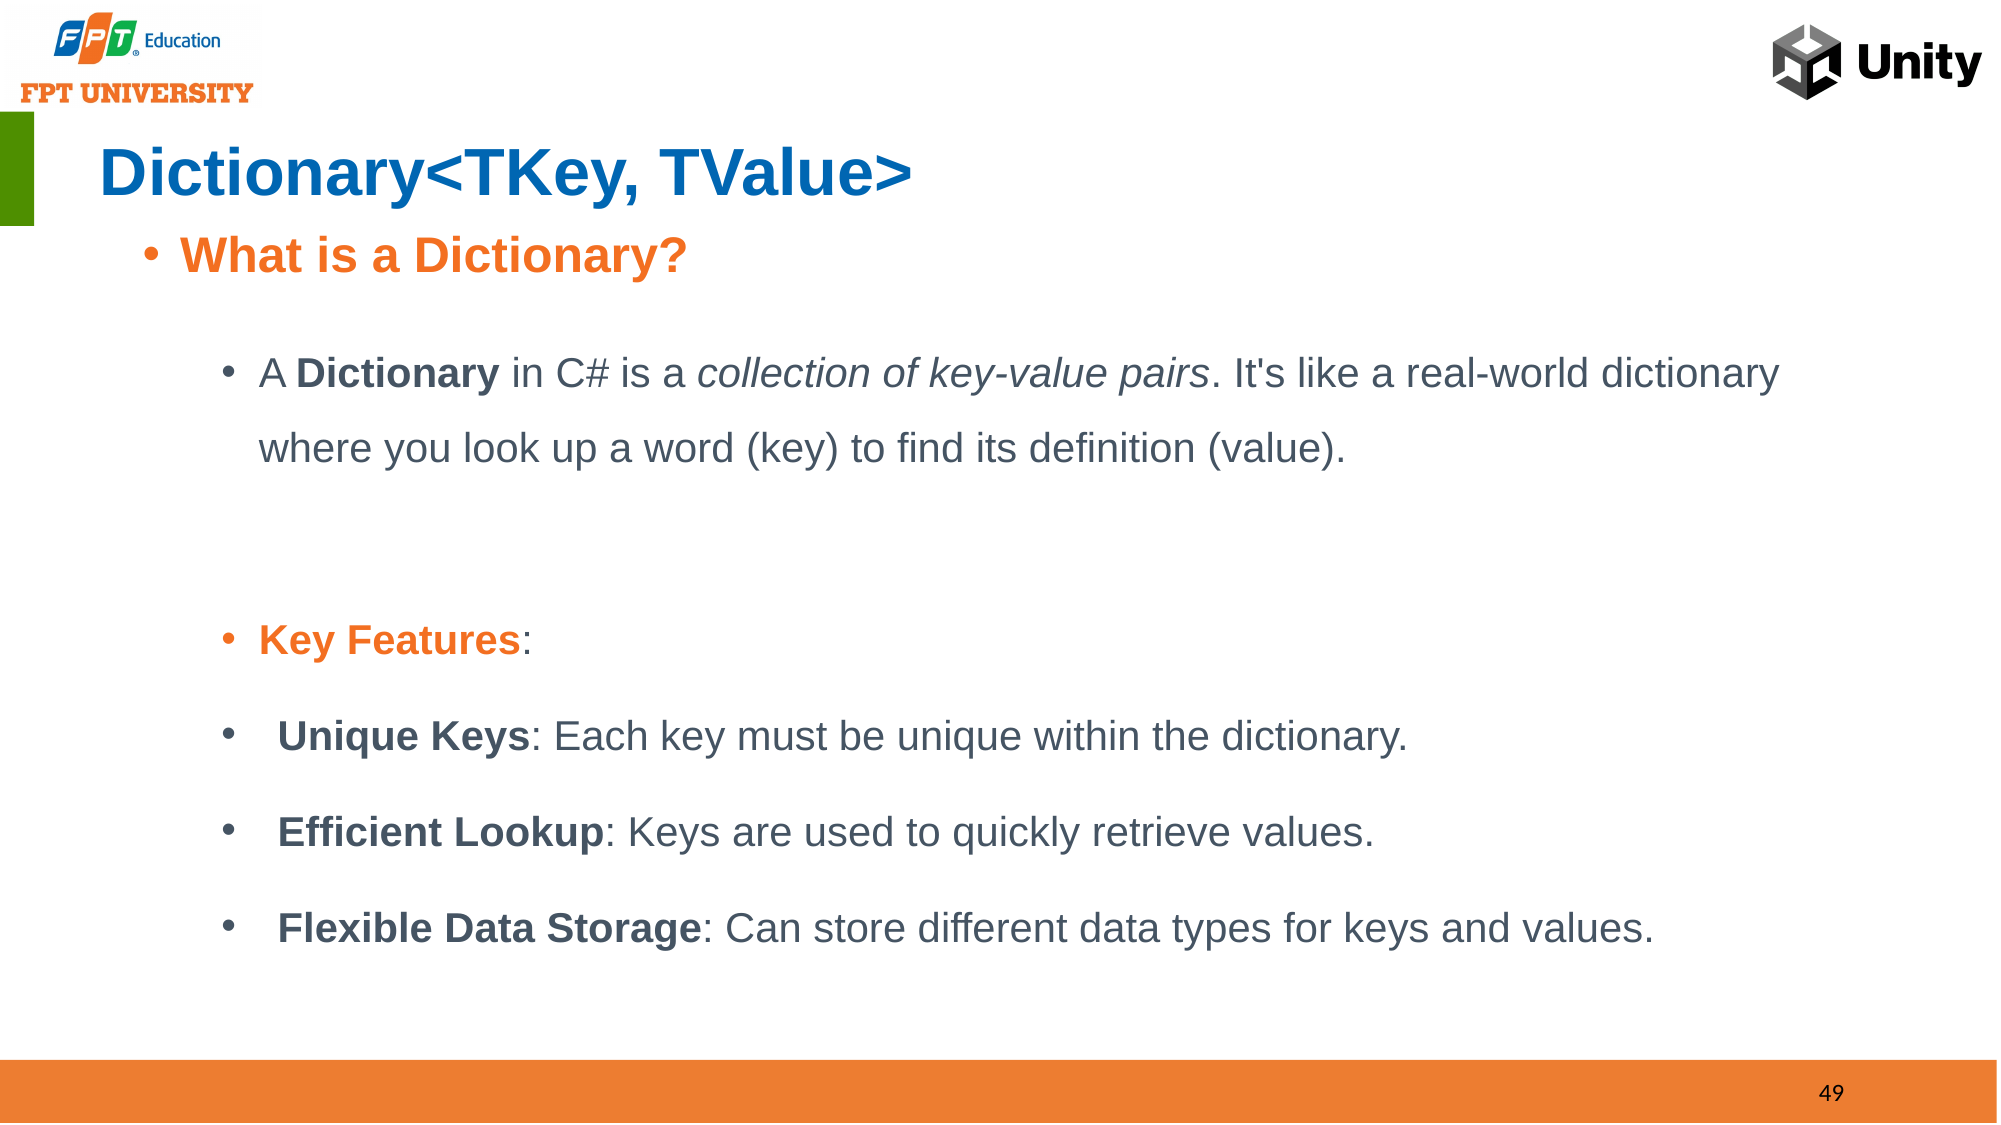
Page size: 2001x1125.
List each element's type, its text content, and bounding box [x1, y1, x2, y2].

picture [4, 4, 262, 108]
picture [1765, 0, 1991, 125]
list What is a Dictionary? [142, 229, 1580, 322]
slide_number 49 [1412, 1063, 1860, 1121]
title Dictionary<TKey, TValue> [99, 115, 1900, 233]
list A Dictionary in C# is a collection of key-value pairs. It's like a real-world dictionary where you look up a word (key) to find its definition (value). Key Features: Unique Keys: Each key must be unique within the dictionary. Efficient Lookup: Keys are used to quickly retrieve values. Flexible Data Storage: Can store different data types for keys and values. [221, 321, 1900, 936]
